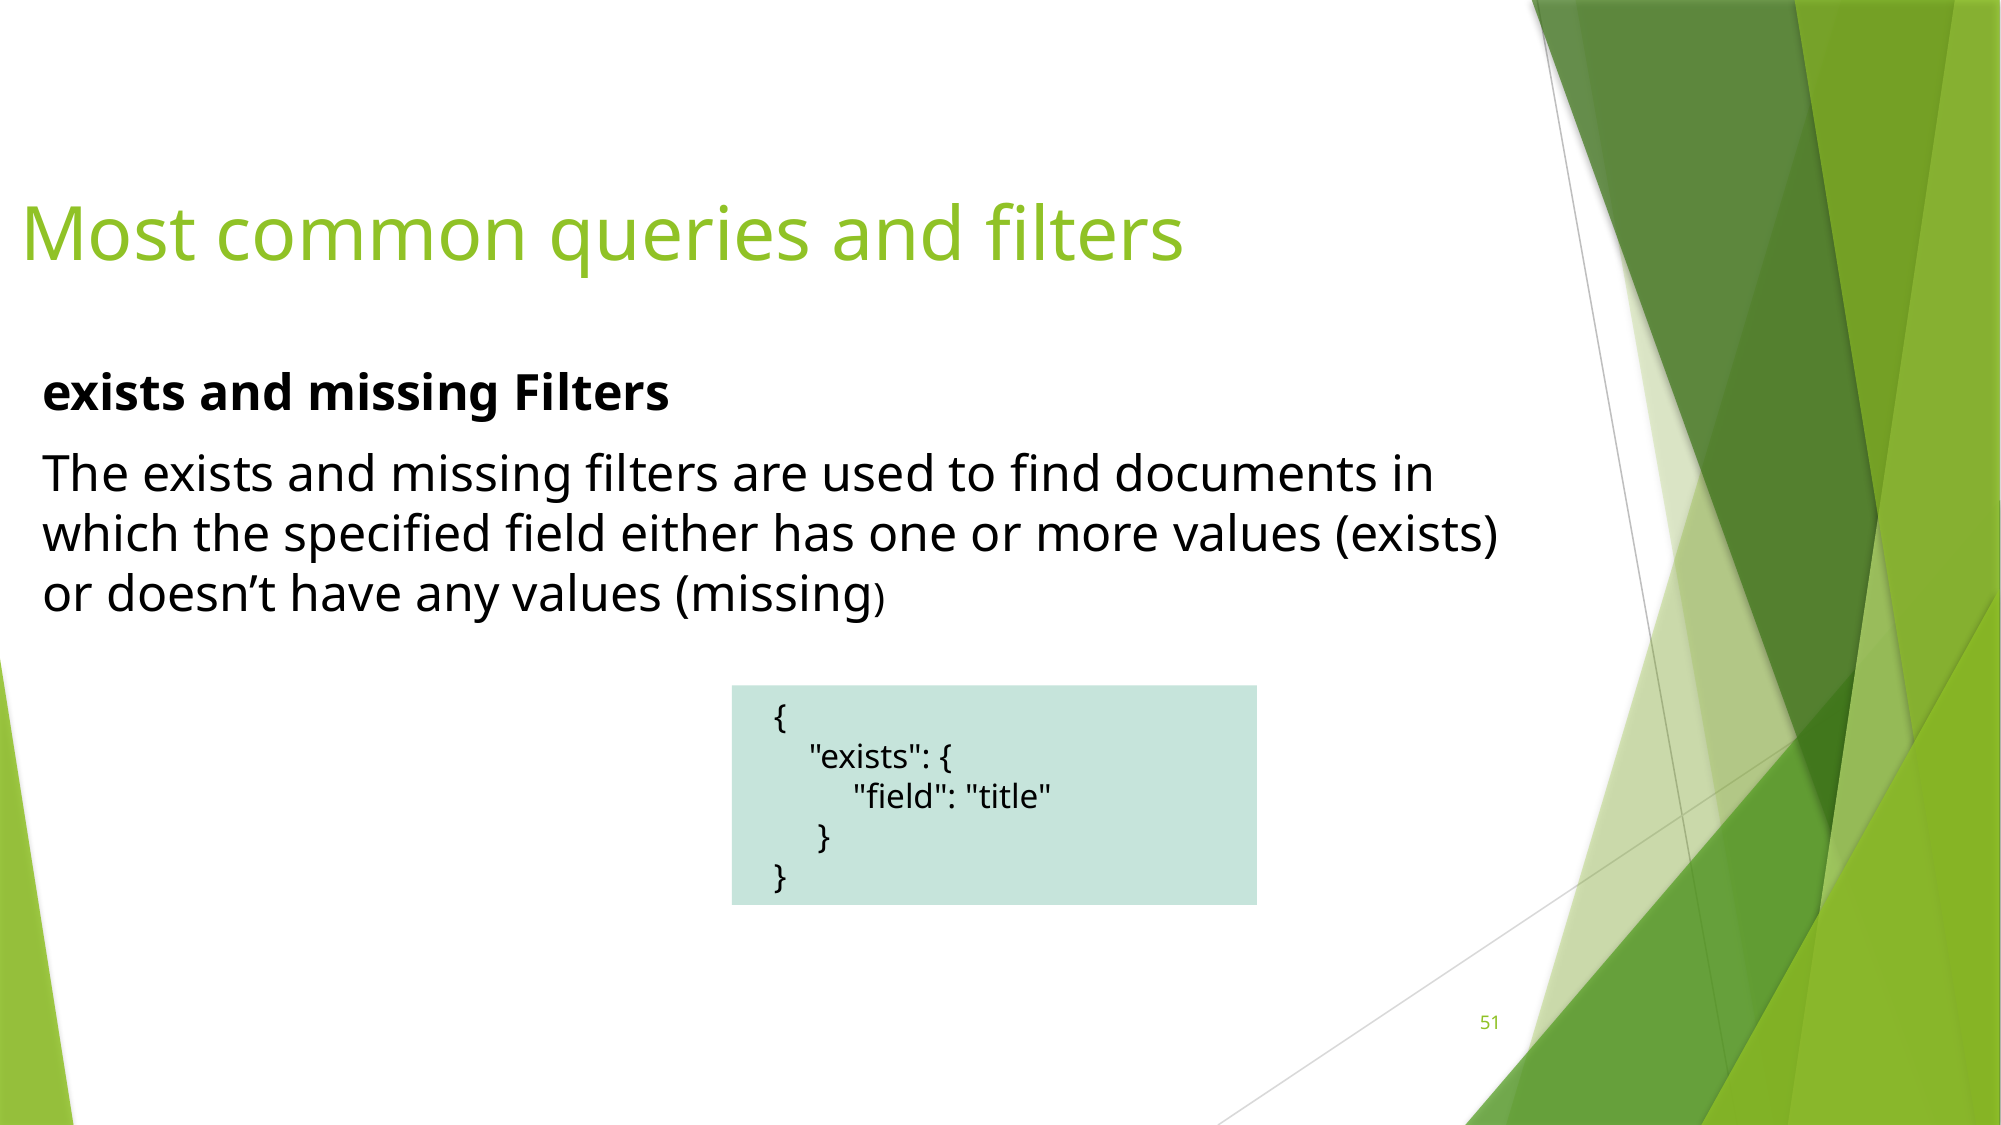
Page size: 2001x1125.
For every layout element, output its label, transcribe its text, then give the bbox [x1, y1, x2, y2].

title Most common queries and filters [0, 138, 1531, 296]
text_box { "exists": { "field": "title" } } [731, 685, 1257, 905]
list exists and missing Filters The exists and missing filters are used to find documents in which the specified field either has one or more values (exists) or doesn’t have any values (missing) [0, 340, 1531, 1004]
slide_number 51 [1409, 1004, 1522, 1051]
